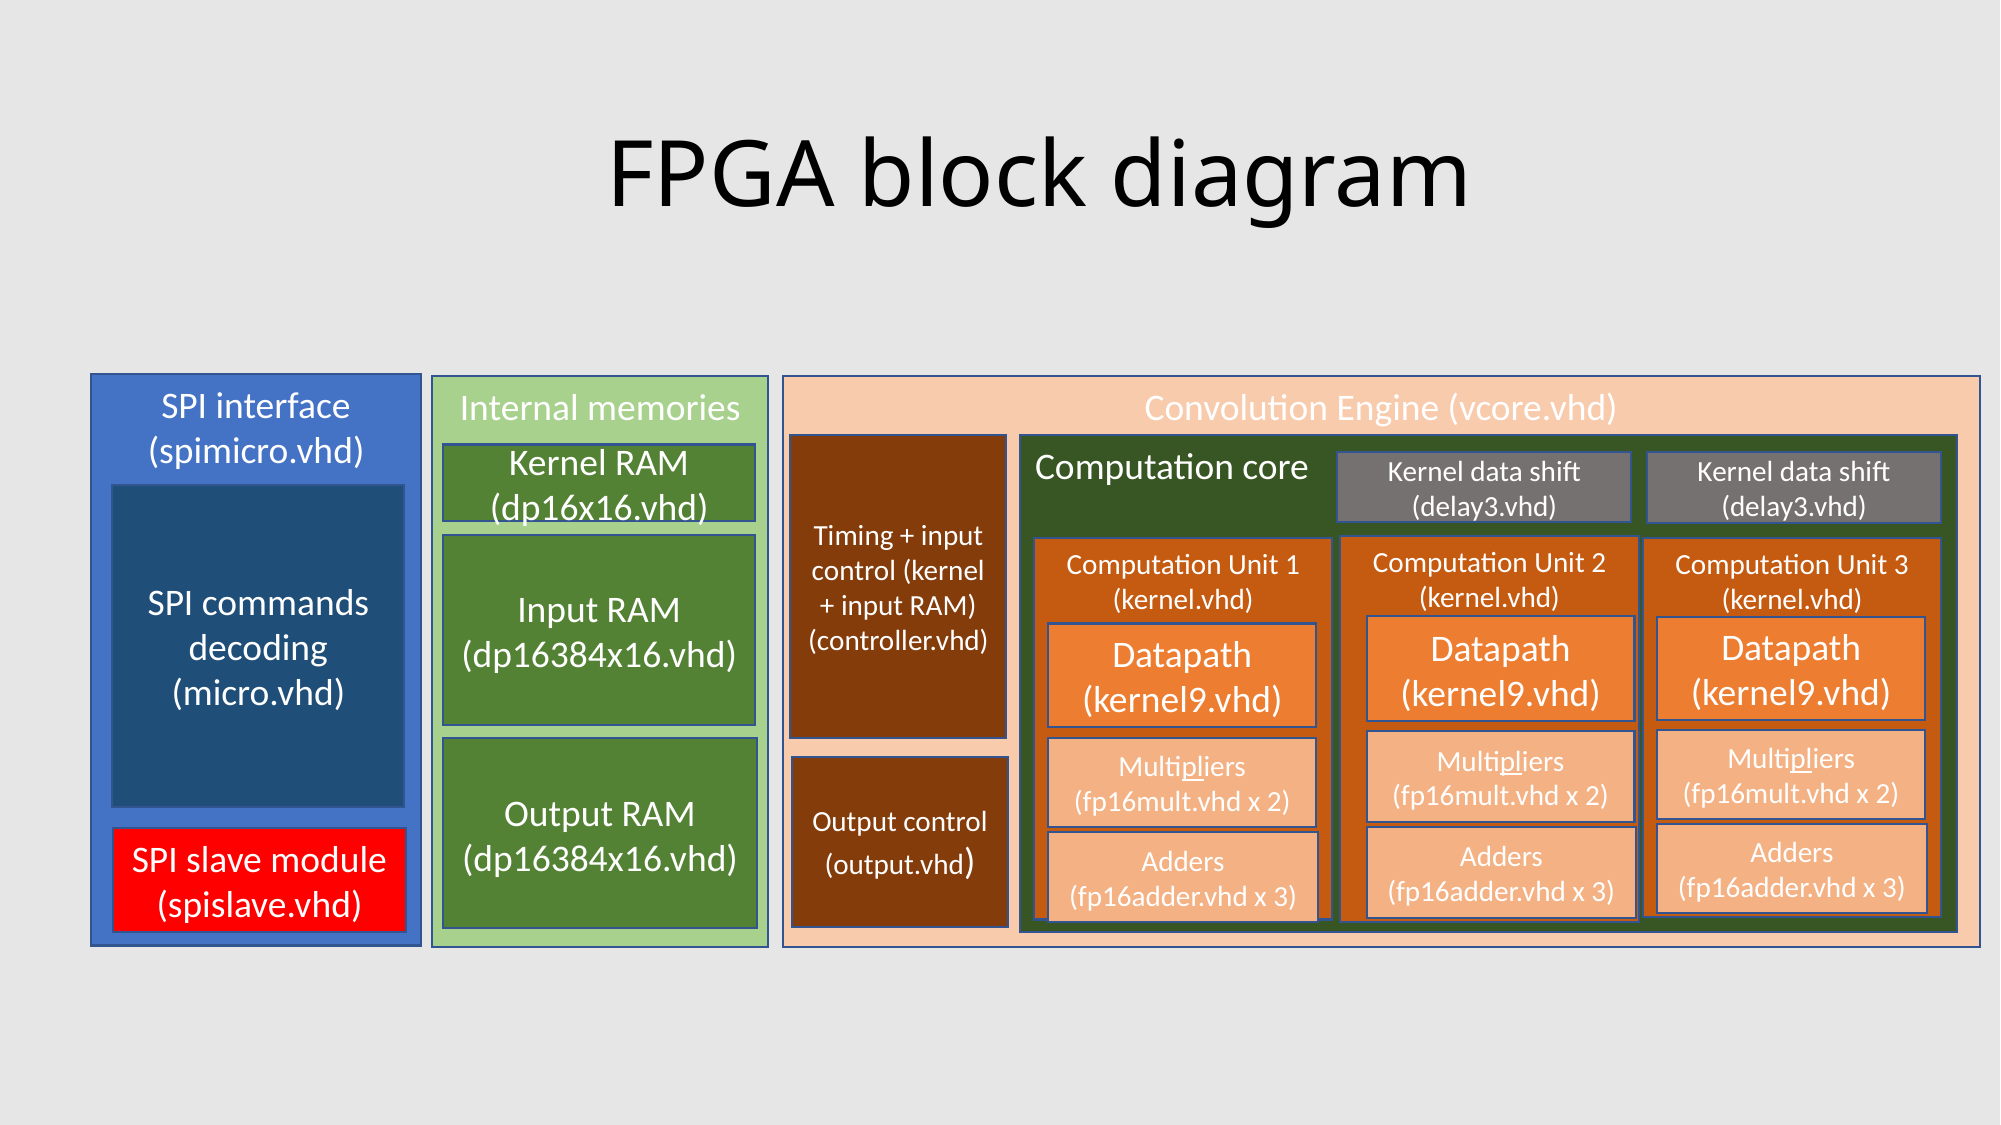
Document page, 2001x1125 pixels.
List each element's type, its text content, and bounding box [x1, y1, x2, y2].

text_box Timing + input control (kernel + input RAM) (controller.vhd) [789, 434, 1007, 739]
title FPGA block diagram [177, 67, 1903, 286]
text_box Convolution Engine (vcore.vhd) [782, 375, 1981, 948]
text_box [1340, 535, 1639, 922]
text_box Kernel RAM (dp16x16.vhd) [442, 443, 756, 522]
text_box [1642, 538, 1942, 918]
text_box Output RAM (dp16384x16.vhd) [442, 737, 758, 929]
text_box SPI commands decoding (micro.vhd) [111, 484, 405, 808]
text_box Kernel data shift (delay3.vhd) [1336, 451, 1632, 523]
text_box SPI interface (spimicro.vhd) [90, 373, 422, 947]
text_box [1034, 538, 1333, 922]
text_box Internal memories [431, 375, 769, 948]
text_box Computation core [1019, 434, 1958, 933]
list [70, 302, 1981, 1017]
text_box SPI slave module (spislave.vhd) [112, 827, 407, 933]
text_box Kernel data shift (delay3.vhd) [1646, 451, 1942, 524]
text_box Input RAM (dp16384x16.vhd) [442, 534, 756, 726]
text_box Output control (output.vhd) [791, 756, 1009, 928]
